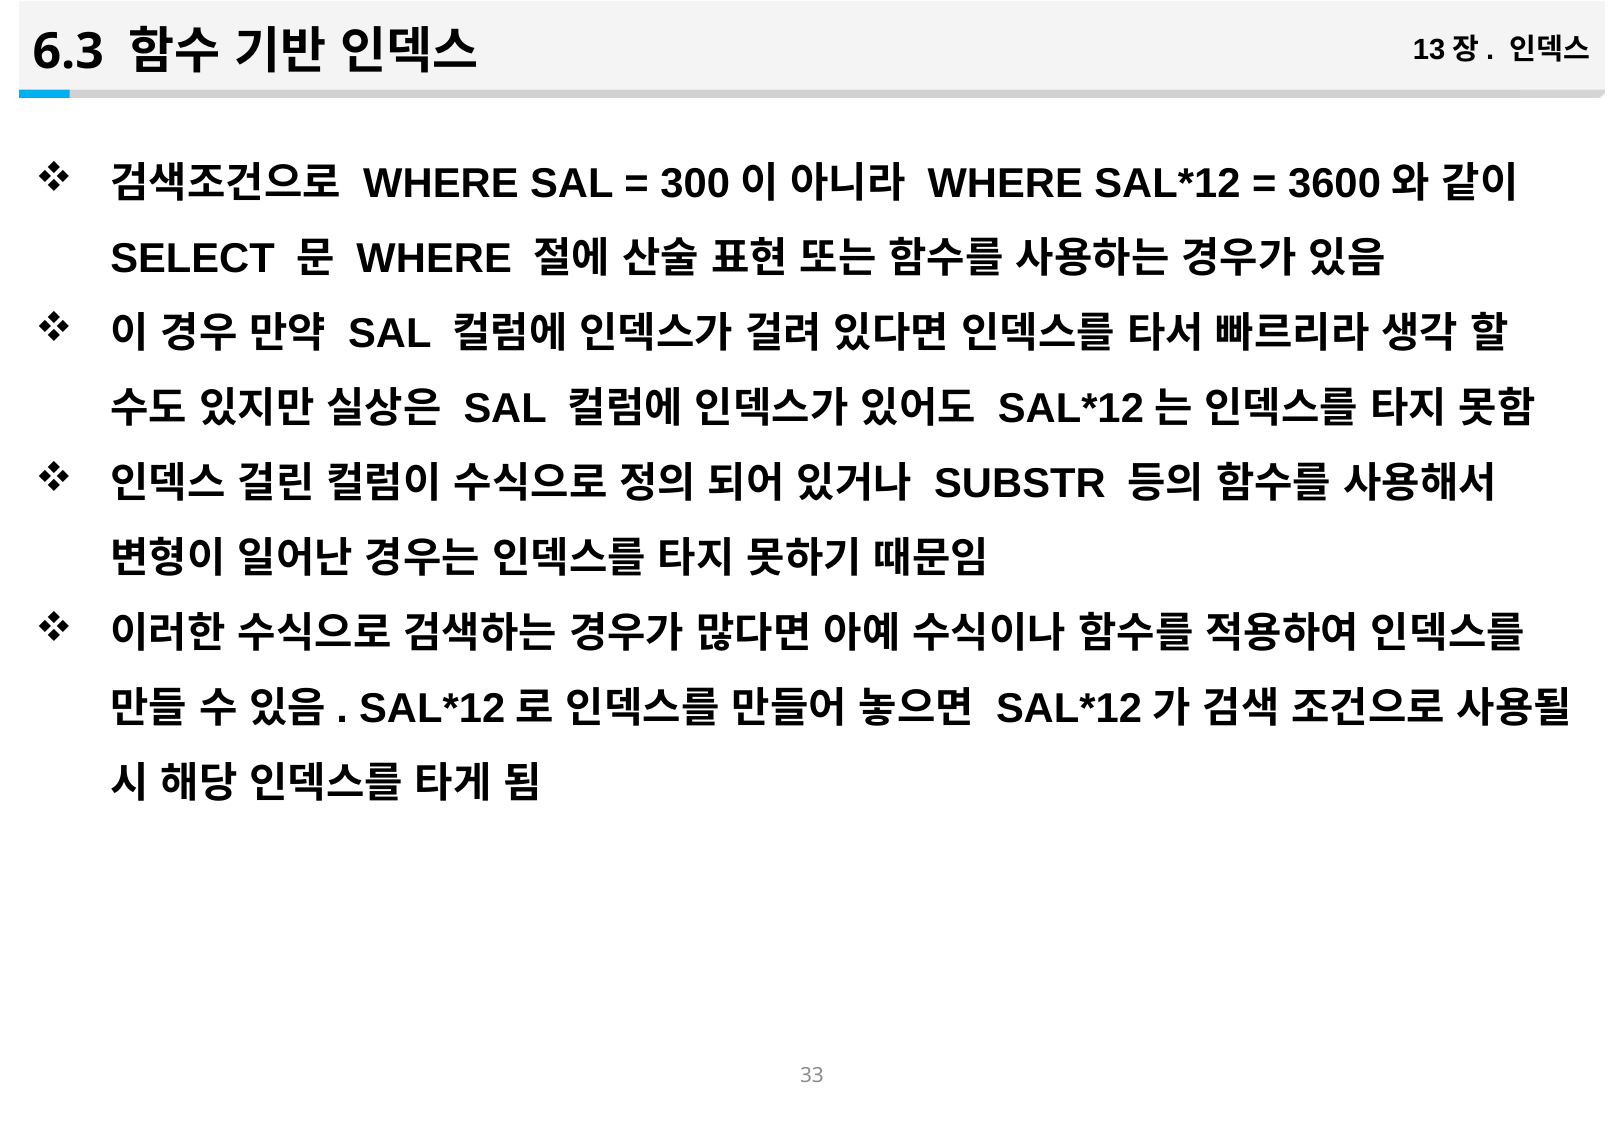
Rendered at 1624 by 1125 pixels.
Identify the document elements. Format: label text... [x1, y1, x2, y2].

text_box 검색조건으로 WHERE SAL = 300이 아니라 WHERE SAL*12 = 3600와 같이 SELECT 문 WHERE 절에 산술 표현 또는 함수를 사용하는 경우가 있음 이 경우 만약 SAL 컬럼에 인덱스가 걸려 있다면 인덱스를 타서 빠르리라 생각 할 수도 있지만 실상은 SAL 컬럼에 인덱스가 있어도 SAL*12는 인덱스를 타지 못함 인덱스 걸린 컬럼이 수식으로 정의 되어 있거나 SUBSTR 등의 함수를 사용해서 변형이 일어난 경우는 인덱스를 타지 못하기 때문임 이러한 수식으로 검색하는 경우가 많다면 아예 수식이나 함수를 적용하여 인덱스를 만들 수 있음. SAL*12로 인덱스를 만들어 놓으면 SAL*12가 검색 조건으로 사용될 시 해당 인덱스를 타게 됨 [20, 123, 1602, 814]
text_box 13장. 인덱스 [1398, 22, 1606, 73]
slide_number 32 [622, 1045, 1002, 1106]
picture [19, 1, 1605, 98]
list 6.3 함수 기반 인덱스 [17, 11, 1167, 85]
